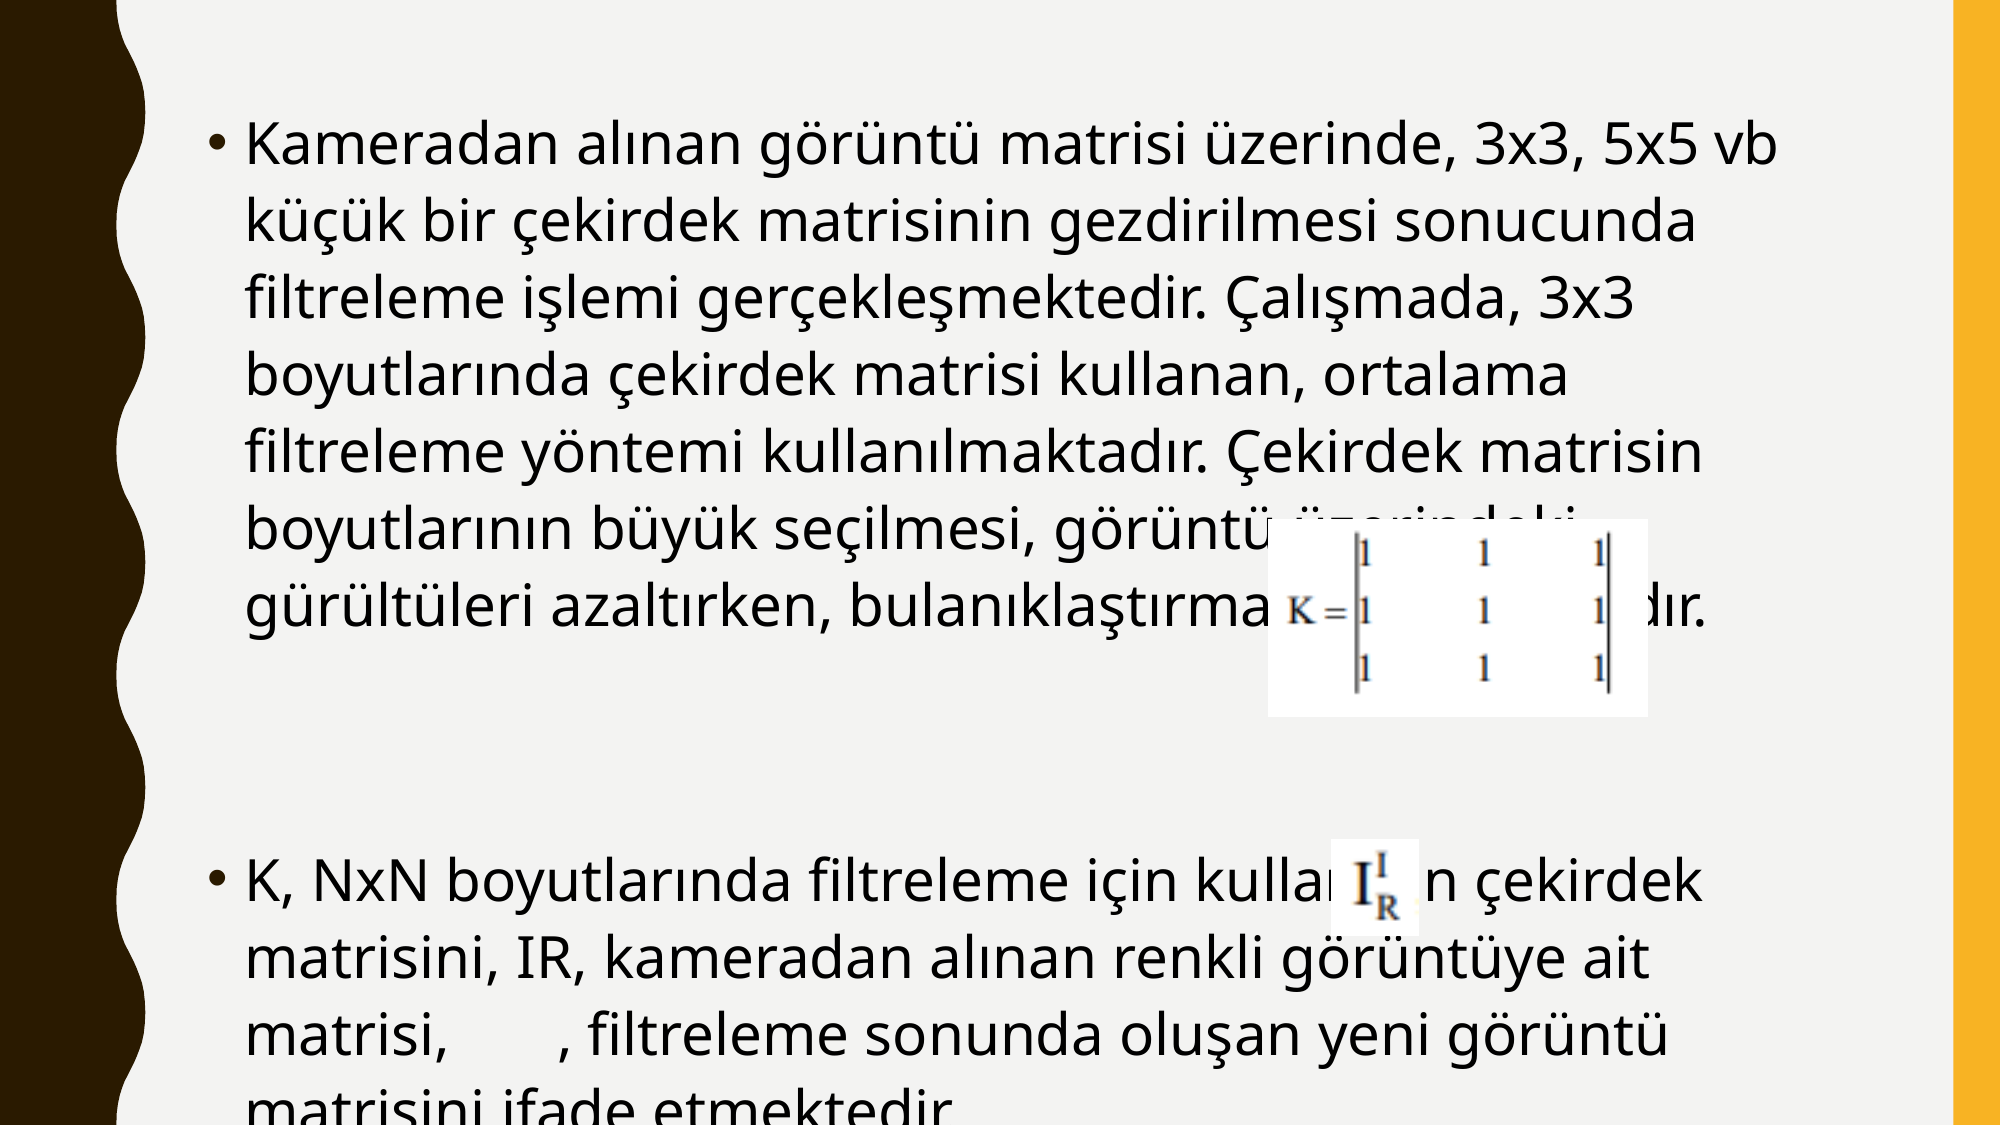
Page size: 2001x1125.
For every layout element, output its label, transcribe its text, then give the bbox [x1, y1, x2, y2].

picture [1268, 519, 1648, 717]
picture [1331, 839, 1419, 936]
list Kameradan alınan görüntü matrisi üzerinde, 3x3, 5x5 vb küçük bir çekirdek matrisinin gezdirilmesi sonucunda filtreleme işlemi gerçekleşmektedir. Çalışmada, 3x3 boyutlarında çekirdek matrisi kullanan, ortalama filtreleme yöntemi kullanılmaktadır. Çekirdek matrisin boyutlarının büyük seçilmesi, görüntü üzerindeki gürültüleri azaltırken, bulanıklaştırmada yapmaktadır. K, NxN boyutlarında filtreleme için kullanılan çekirdek matrisini, IR, kameradan alınan renkli görüntüye ait matrisi, , filtreleme sonunda oluşan yeni görüntü matrisini ifade etmektedir. [192, 92, 1862, 1027]
